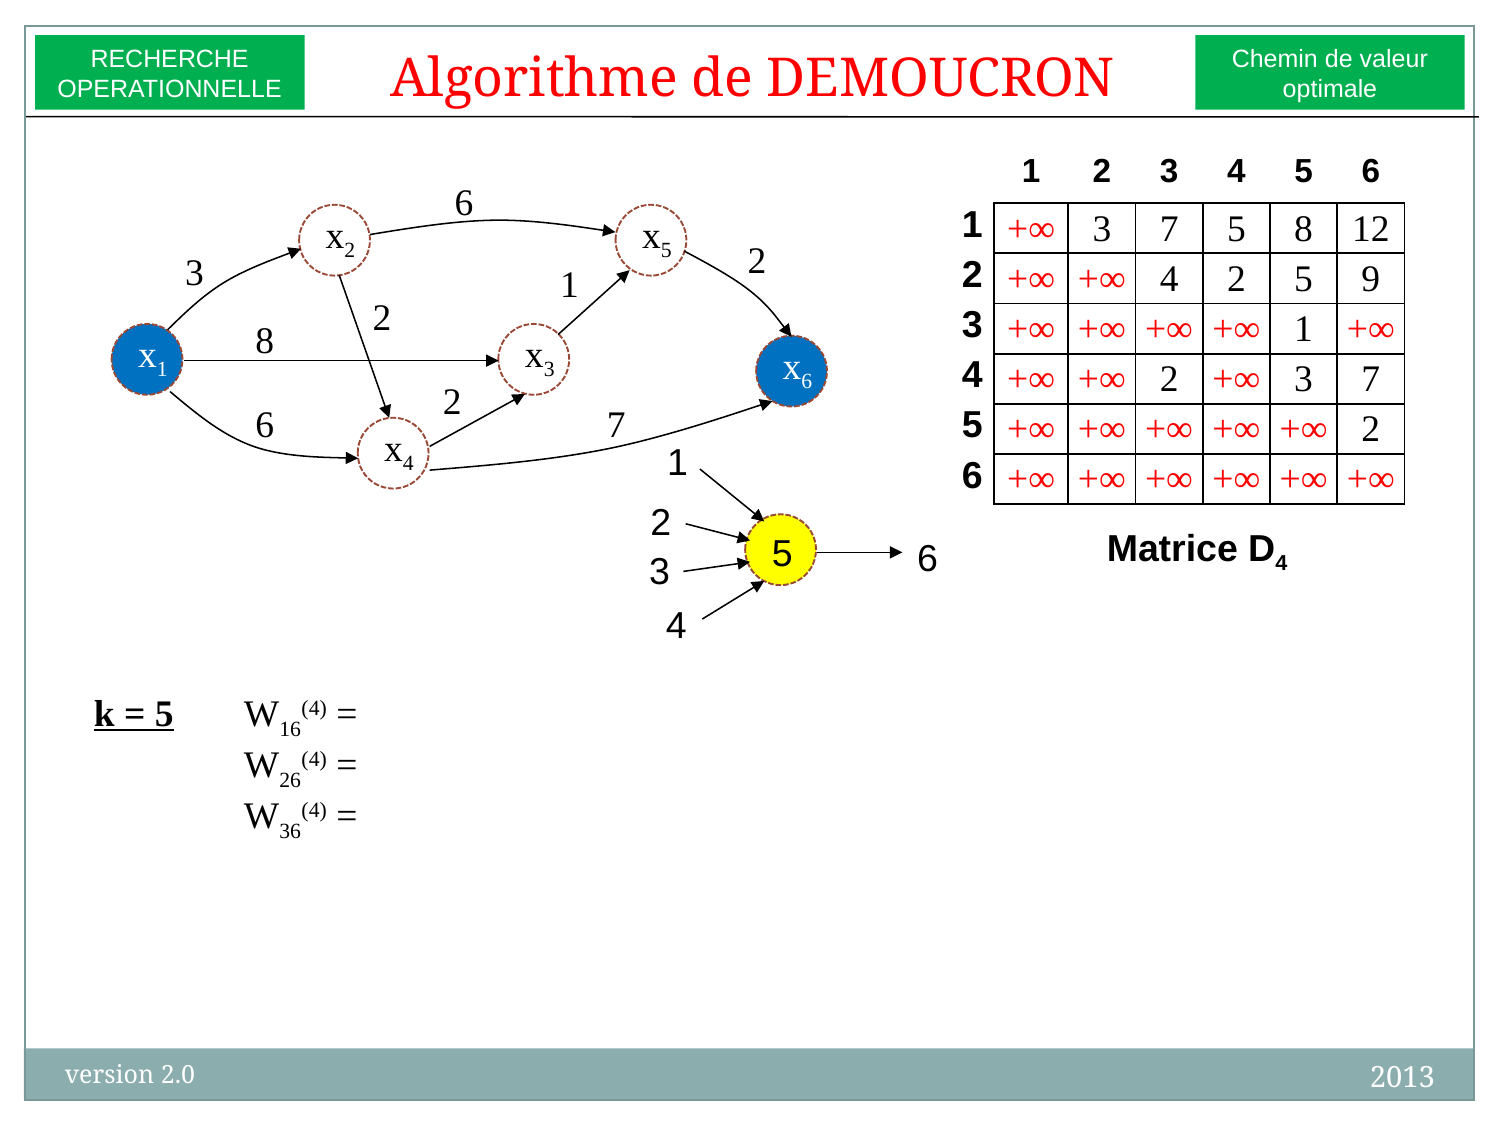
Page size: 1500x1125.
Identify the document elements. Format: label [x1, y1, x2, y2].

slide_number [950, 1050, 1450, 1111]
table_cell [1136, 355, 1202, 403]
table_cell [1069, 254, 1135, 303]
table_cell [1271, 254, 1336, 303]
title [304, 35, 1200, 115]
table_cell [1338, 405, 1404, 453]
table_cell [1338, 355, 1404, 403]
table_cell [1271, 405, 1336, 453]
footer [50, 1051, 638, 1112]
text_box [111, 169, 960, 654]
table_cell [1204, 455, 1269, 503]
table_cell [995, 204, 1067, 252]
table_cell [1136, 254, 1202, 303]
table_cell [1069, 455, 1135, 503]
table_cell [995, 405, 1067, 453]
table_cell [1136, 455, 1202, 503]
table_cell [1136, 204, 1202, 252]
table_cell [1069, 355, 1135, 403]
text_box [35, 35, 305, 110]
table_cell [1271, 304, 1336, 353]
table_cell [1338, 304, 1404, 353]
table_cell [1271, 204, 1336, 252]
table_cell [1069, 204, 1135, 252]
table_cell [877, 203, 993, 504]
table_cell [1338, 254, 1404, 303]
table_cell [1136, 405, 1202, 453]
table_cell [1271, 455, 1336, 503]
text_box [1195, 35, 1465, 110]
text_box [992, 516, 1403, 582]
table_cell [1069, 304, 1135, 353]
table_cell [995, 455, 1067, 503]
table_cell [1204, 254, 1269, 303]
text_box [79, 681, 1369, 902]
table_cell [1069, 405, 1135, 453]
table_header [877, 153, 1405, 203]
table_cell [995, 254, 1067, 303]
table_cell [1338, 204, 1404, 252]
table_cell [995, 355, 1067, 403]
table_cell [1204, 304, 1269, 353]
table_cell [1204, 355, 1269, 403]
table_cell [1204, 405, 1269, 453]
table_cell [1338, 455, 1404, 503]
table_cell [995, 304, 1067, 353]
table_cell [1204, 204, 1269, 252]
table_cell [1136, 304, 1202, 353]
table_cell [1271, 355, 1336, 403]
